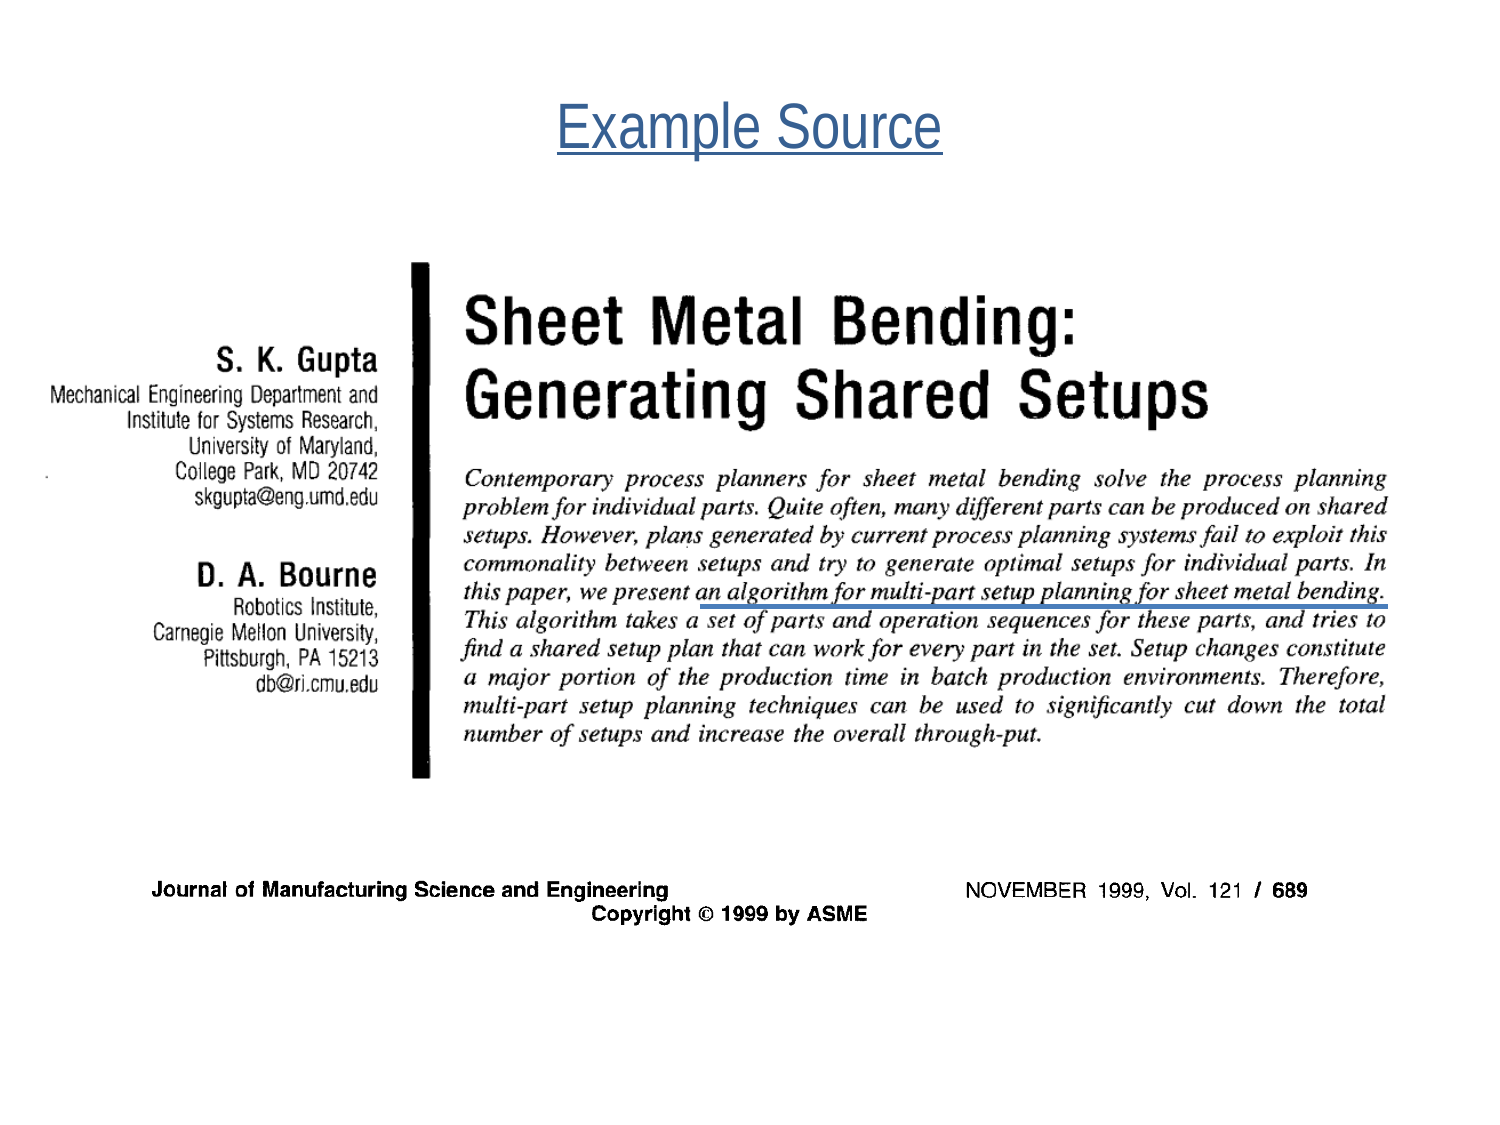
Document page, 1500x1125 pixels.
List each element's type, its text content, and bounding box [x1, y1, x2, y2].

title Example Source [75, 76, 1425, 170]
picture [140, 856, 1320, 938]
picture [33, 243, 1426, 799]
